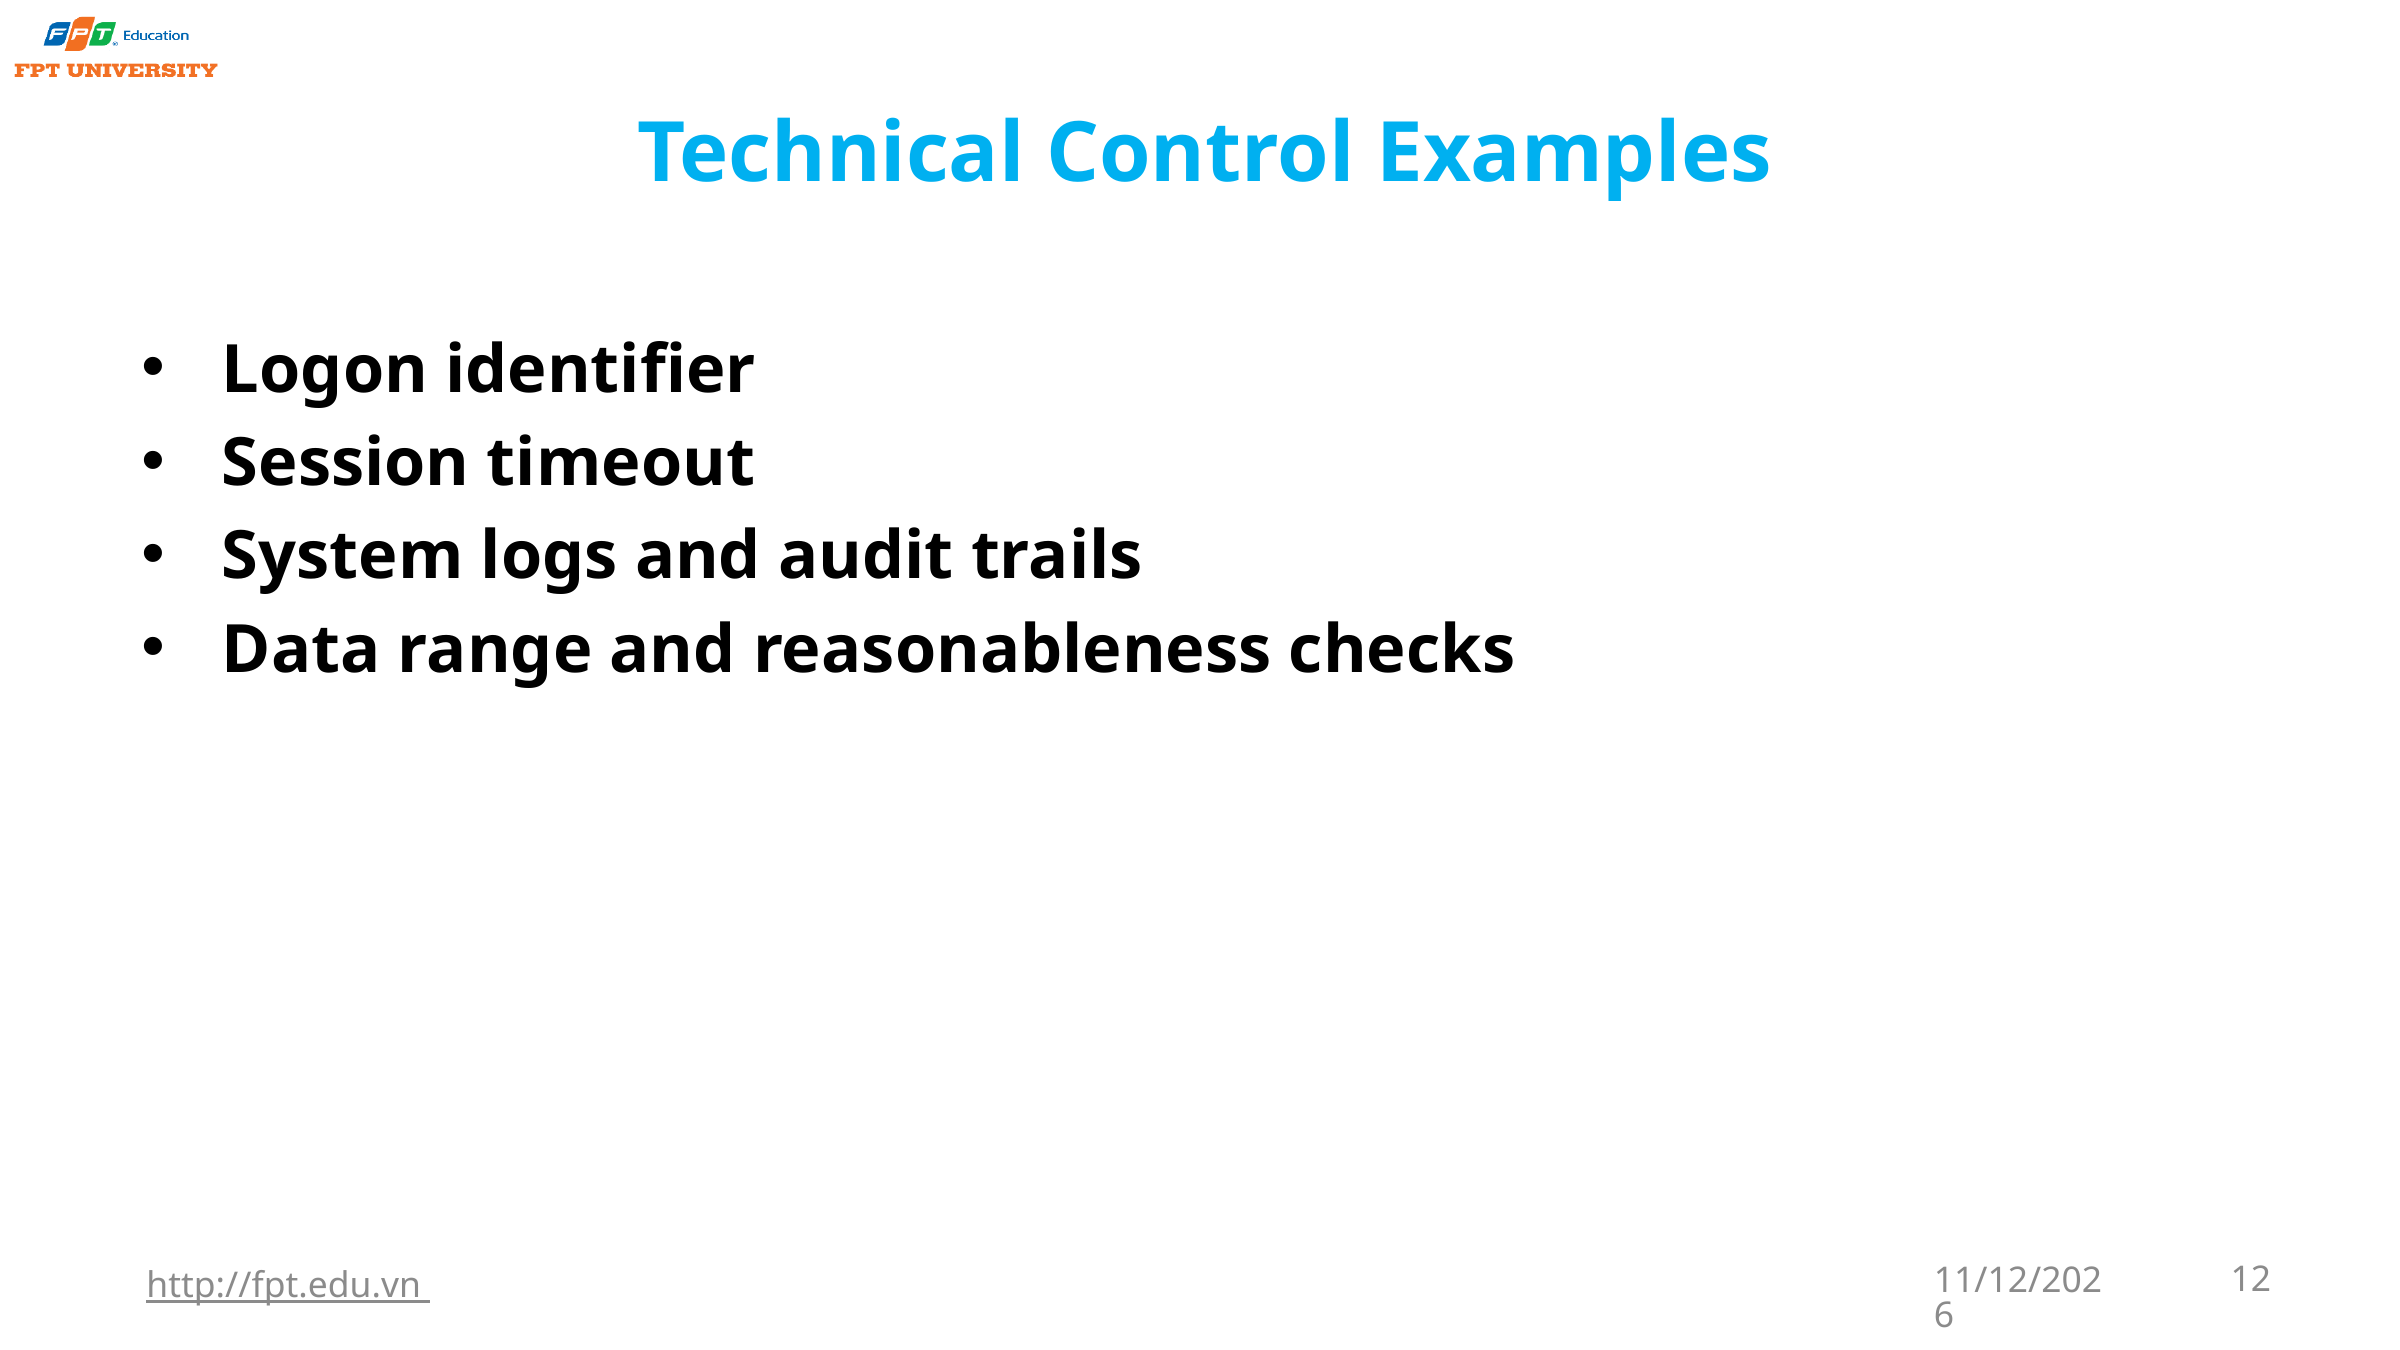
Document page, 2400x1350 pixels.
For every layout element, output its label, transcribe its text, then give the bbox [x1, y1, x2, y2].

slide_number 12 [2175, 1250, 2293, 1312]
title Technical Control Examples [125, 36, 2285, 262]
footer http://fpt.edu.vn [125, 1250, 885, 1322]
picture [0, 0, 225, 93]
list Logon identifier Session timeout System logs and audit trails Data range and reasonableness checks [120, 315, 2280, 1206]
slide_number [1912, 1250, 2138, 1313]
